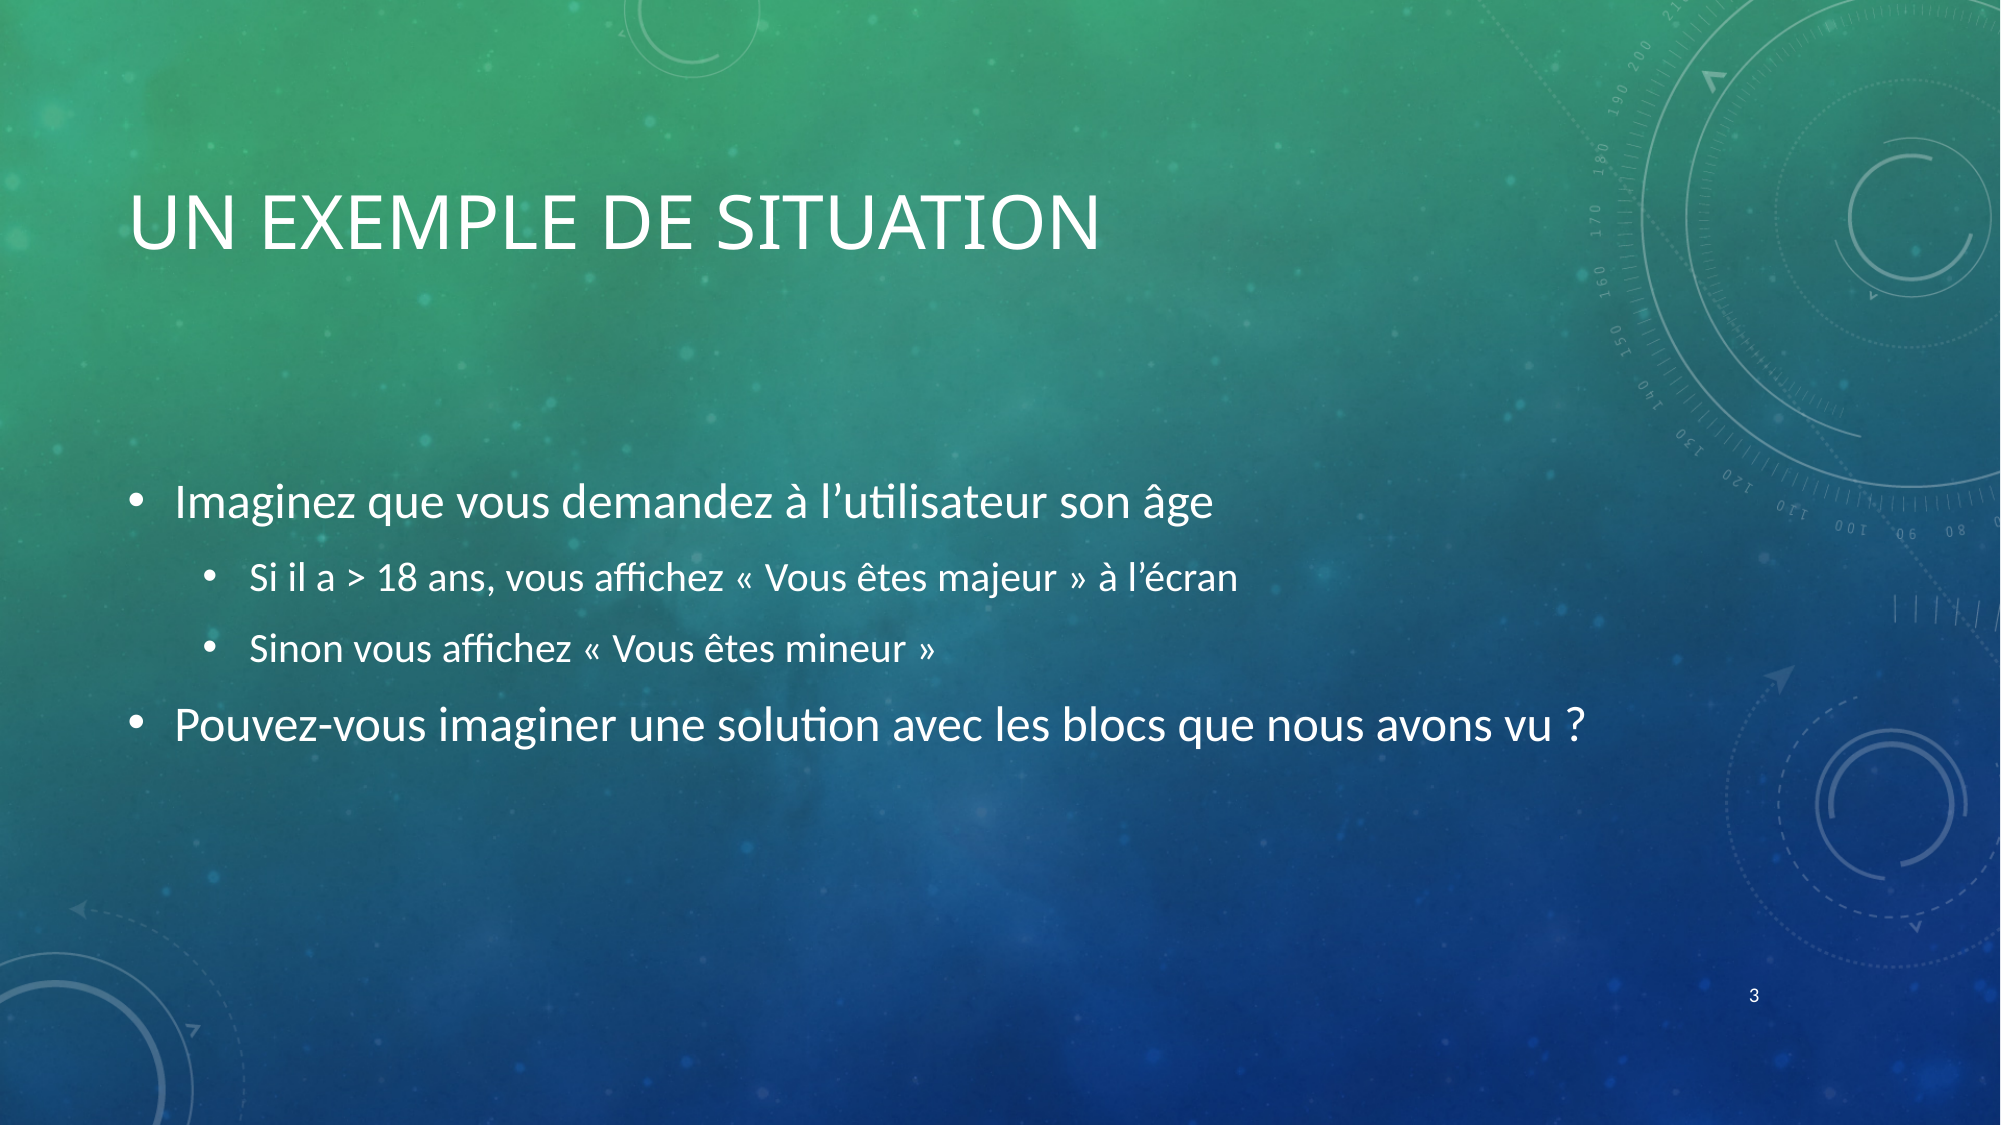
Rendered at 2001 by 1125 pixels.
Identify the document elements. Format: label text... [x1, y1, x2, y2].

slide_number 3 [1684, 963, 1775, 1025]
list Imaginez que vous demandez à l’utilisateur son âge Si il a > 18 ans, vous affichez « Vous êtes majeur » à l’écran Sinon vous affichez « Vous êtes mineur » Pouvez-vous imaginer une solution avec les blocs que nous avons vu ? [112, 351, 1775, 950]
title Un exemple de situation [112, 99, 1775, 339]
picture [0, 0, 2001, 1125]
